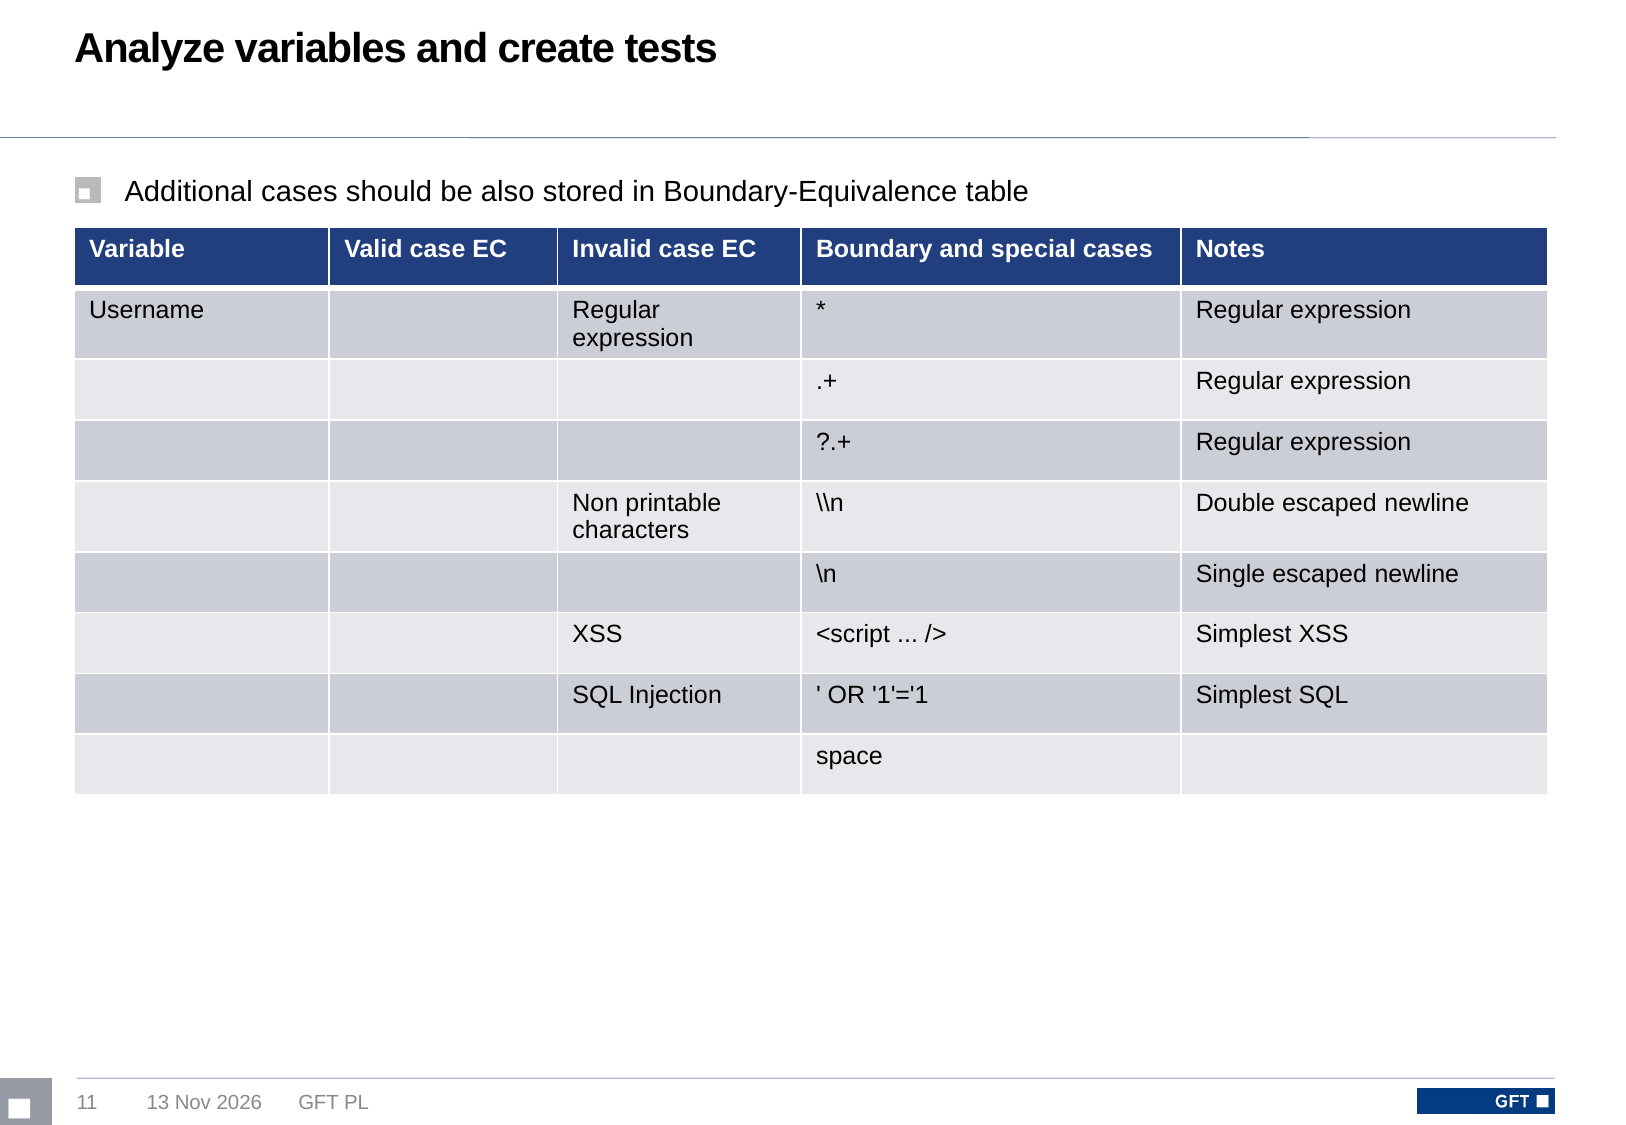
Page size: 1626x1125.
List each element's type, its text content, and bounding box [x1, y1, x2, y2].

table_cell ' OR '1'='1 [802, 674, 1180, 733]
table_cell [75, 735, 328, 794]
table_cell space [802, 735, 1180, 794]
table_cell [75, 553, 328, 612]
title Analyze variables and create tests [74, 26, 1564, 73]
table_header Notes [1182, 228, 1547, 285]
table_cell [558, 735, 800, 794]
table_cell [75, 421, 328, 480]
table_cell <script ... /> [802, 613, 1180, 673]
table_cell [330, 482, 557, 551]
table_cell [75, 482, 328, 551]
table_header Variable [75, 228, 328, 285]
table_cell [330, 553, 557, 612]
table_cell [558, 553, 800, 612]
table_cell Double escaped newline [1182, 482, 1547, 551]
table_cell [558, 360, 800, 419]
table_cell Simplest XSS [1182, 613, 1547, 673]
table_cell ?.+ [802, 421, 1180, 480]
table_cell Single escaped newline [1182, 553, 1547, 612]
table_cell [75, 674, 328, 733]
table_cell [75, 613, 328, 673]
list Additional cases should be also stored in Boundary-Equivalence table [75, 172, 1564, 1055]
table_cell * [802, 291, 1180, 358]
table_cell [330, 291, 557, 358]
table_cell [330, 735, 557, 794]
table_header Valid case EC [330, 228, 557, 285]
table_cell [1182, 735, 1547, 794]
picture [1417, 1088, 1555, 1114]
table_cell .+ [802, 360, 1180, 419]
table_cell Regular expression [558, 291, 800, 358]
table_cell [330, 421, 557, 480]
table_cell \n [802, 553, 1180, 612]
table_cell Regular expression [1182, 291, 1547, 358]
table_cell Regular expression [1182, 360, 1547, 419]
table_cell Simplest SQL [1182, 674, 1547, 733]
picture [75, 177, 101, 203]
table_cell [75, 360, 328, 419]
table_cell [330, 360, 557, 419]
table_cell [330, 613, 557, 673]
table_cell \\n [802, 482, 1180, 551]
table_header Boundary and special cases [802, 228, 1180, 285]
table_cell Non printable characters [558, 482, 800, 551]
table_cell XSS [558, 613, 800, 673]
table_cell [330, 674, 557, 733]
table_cell Username [75, 291, 328, 358]
table_cell Regular expression [1182, 421, 1547, 480]
table_cell SQL Injection [558, 674, 800, 733]
table_cell [558, 421, 800, 480]
table_header Invalid case EC [558, 228, 800, 285]
